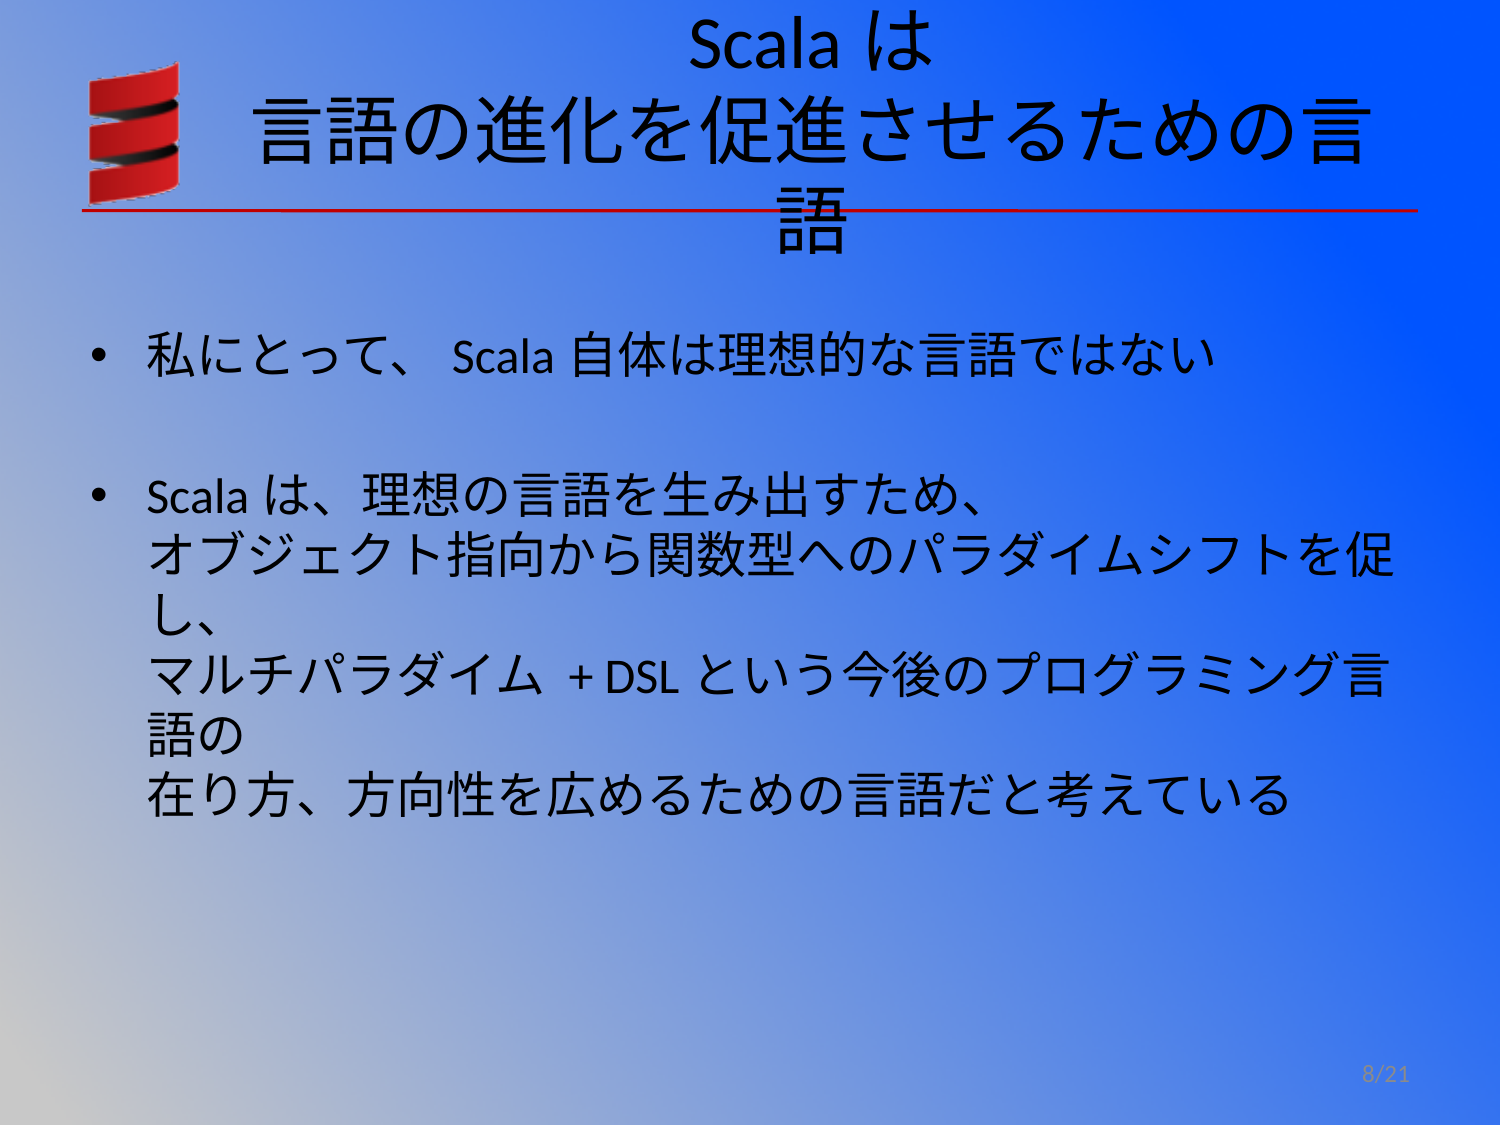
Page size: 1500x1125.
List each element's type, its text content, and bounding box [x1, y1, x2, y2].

title Scalaは 言語の進化を促進させるための言語 [199, 35, 1425, 223]
list 私にとって、Scala自体は理想的な言語ではない Scalaは、理想の言語を生み出すため、 オブジェクト指向から関数型へのパラダイムシフトを促し、 マルチパラダイム + DSLという今後のプログラミング言語の 在り方、方向性を広めるための言語だと考えている [75, 316, 1425, 1005]
slide_number 8/21 [1074, 1042, 1425, 1103]
picture [0, 0, 1500, 1125]
